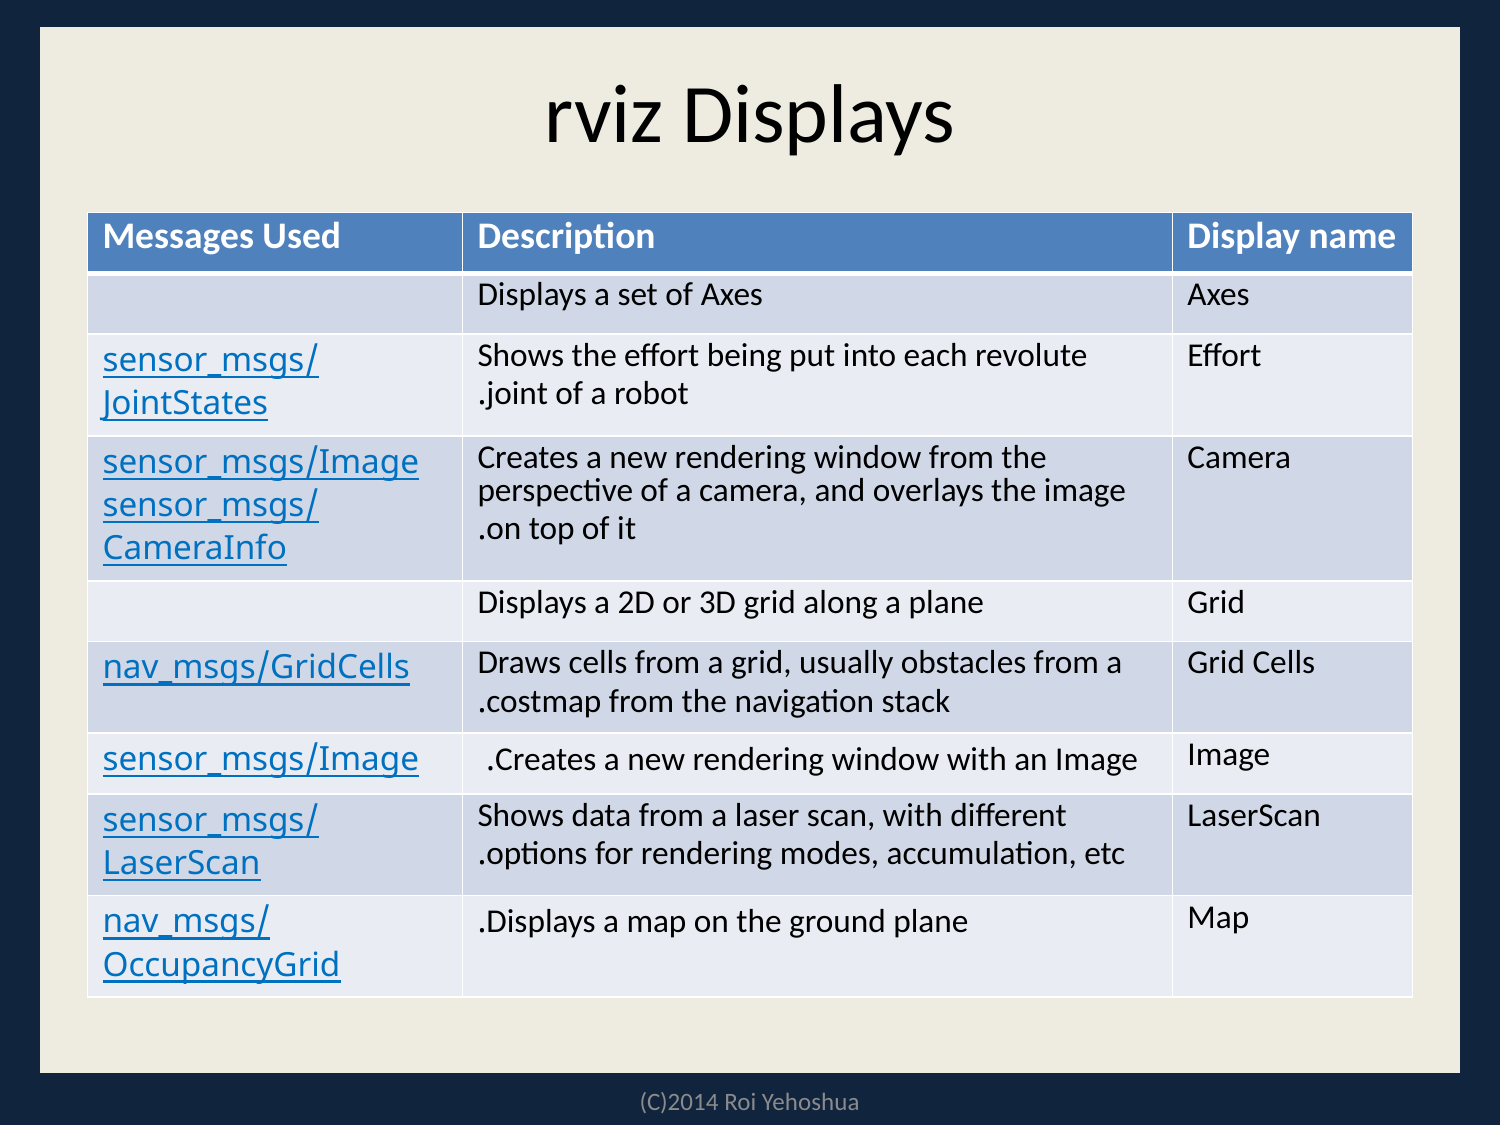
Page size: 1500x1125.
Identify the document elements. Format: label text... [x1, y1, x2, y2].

table_cell [88, 582, 462, 641]
table_header Display name [1173, 213, 1412, 271]
table_cell Shows the effort being put into each revolute joint of a robot. [463, 335, 1172, 435]
table_cell Map [1173, 896, 1412, 996]
table_header Description [463, 213, 1172, 271]
table_cell Displays a 2D or 3D grid along a plane [463, 582, 1172, 641]
table_cell Displays a map on the ground plane. [463, 896, 1172, 996]
table_cell Camera [1173, 437, 1412, 580]
table_cell nav_msgs/OccupancyGrid [88, 896, 462, 996]
table_cell sensor_msgs/Image sensor_msgs/CameraInfo [88, 437, 462, 580]
table_cell [88, 276, 462, 333]
table_cell Shows data from a laser scan, with different options for rendering modes, accumulation, etc. [463, 795, 1172, 895]
list [37, 200, 1463, 1080]
table_cell sensor_msgs/Image [88, 734, 462, 793]
table_cell sensor_msgs/JointStates [88, 335, 462, 435]
table_cell Creates a new rendering window from the perspective of a camera, and overlays the image on top of it. [463, 437, 1172, 580]
footer (C)2014 Roi Yehoshua [512, 1074, 988, 1125]
table_cell nav_msgs/GridCells [88, 642, 462, 732]
table_cell Displays a set of Axes [463, 276, 1172, 333]
table_header Messages Used [88, 213, 462, 271]
table_cell sensor_msgs/LaserScan [88, 795, 462, 895]
table_cell Draws cells from a grid, usually obstacles from a costmap from the navigation stack. [463, 642, 1172, 732]
title rviz Displays [37, 31, 1463, 188]
table_cell Image [1173, 734, 1412, 793]
table_cell Grid [1173, 582, 1412, 641]
table_cell Effort [1173, 335, 1412, 435]
table_cell LaserScan [1173, 795, 1412, 895]
table_cell Grid Cells [1173, 642, 1412, 732]
table_cell Axes [1173, 276, 1412, 333]
table_cell Creates a new rendering window with an Image. [463, 734, 1172, 793]
